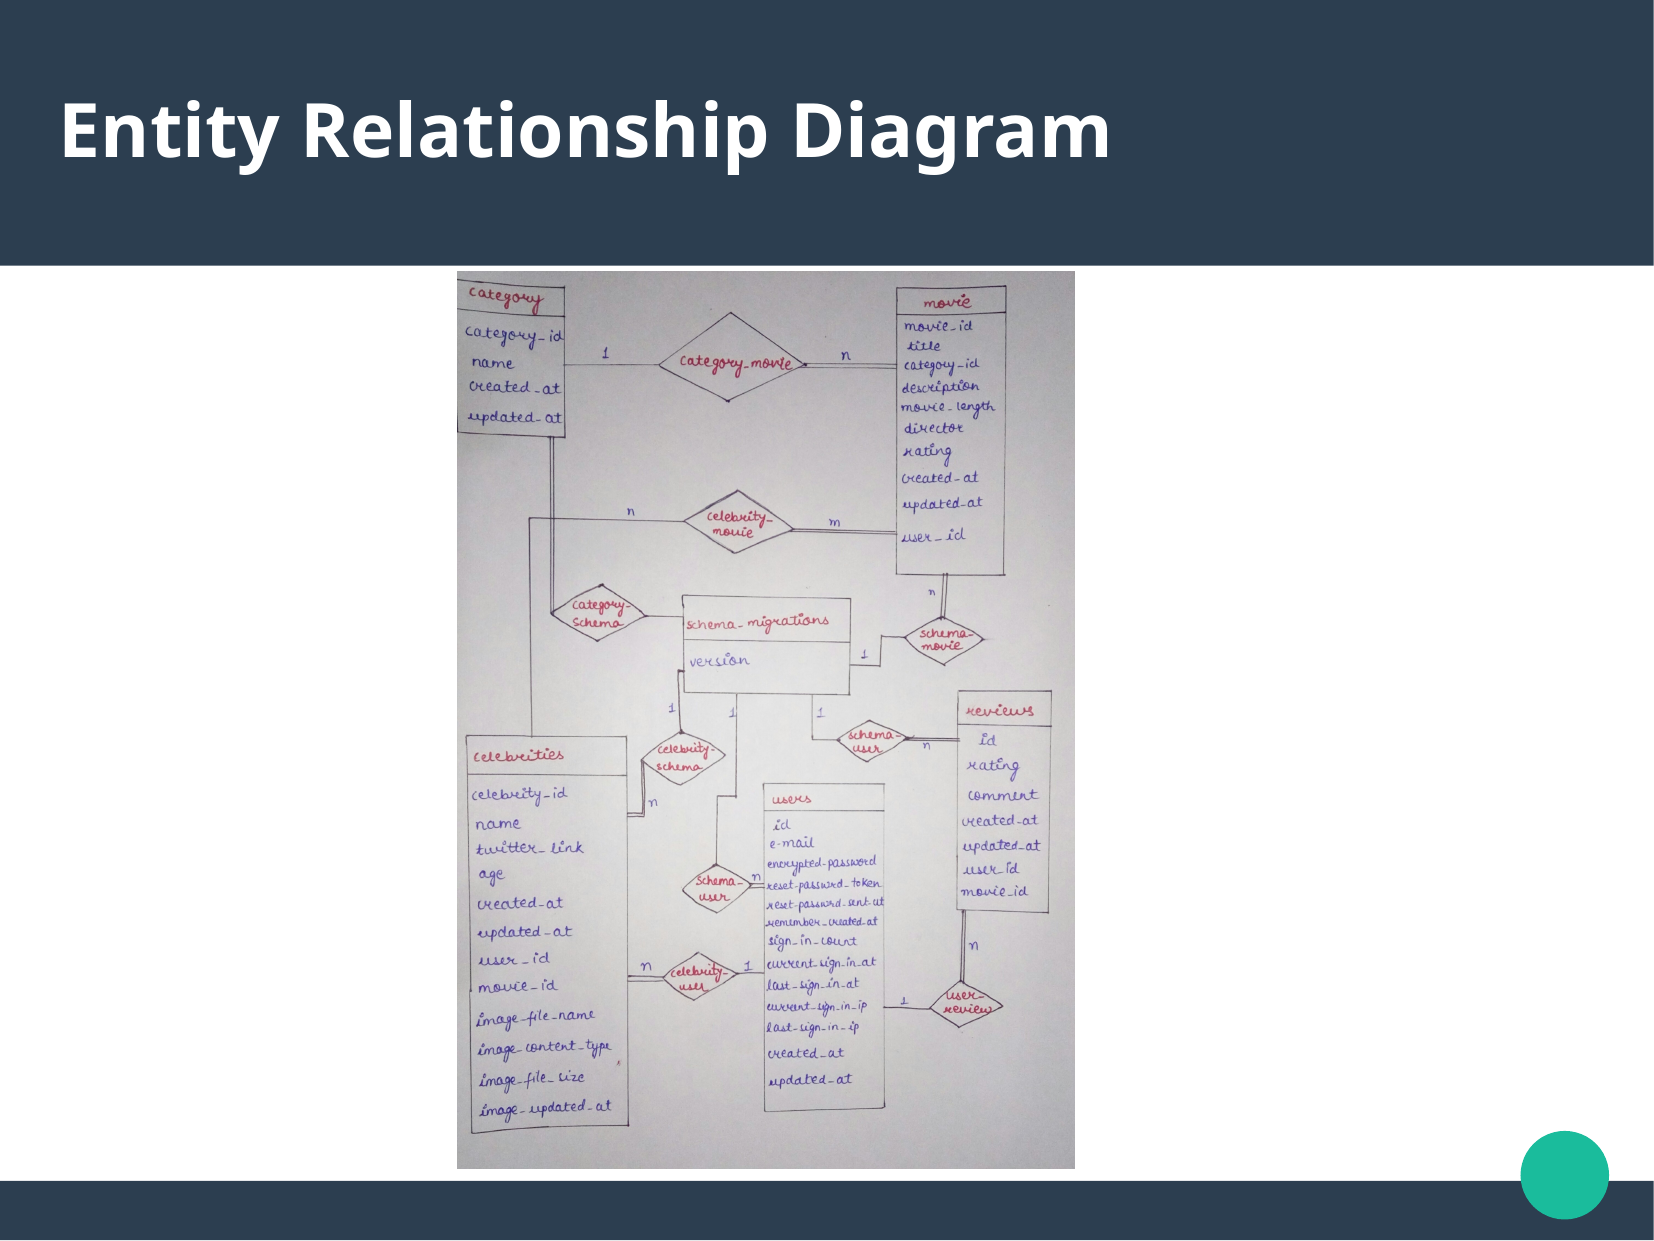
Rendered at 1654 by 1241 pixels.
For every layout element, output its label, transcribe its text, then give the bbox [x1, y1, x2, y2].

text_box Entity Relationship Diagram [59, 49, 1594, 207]
picture [457, 271, 1075, 1169]
